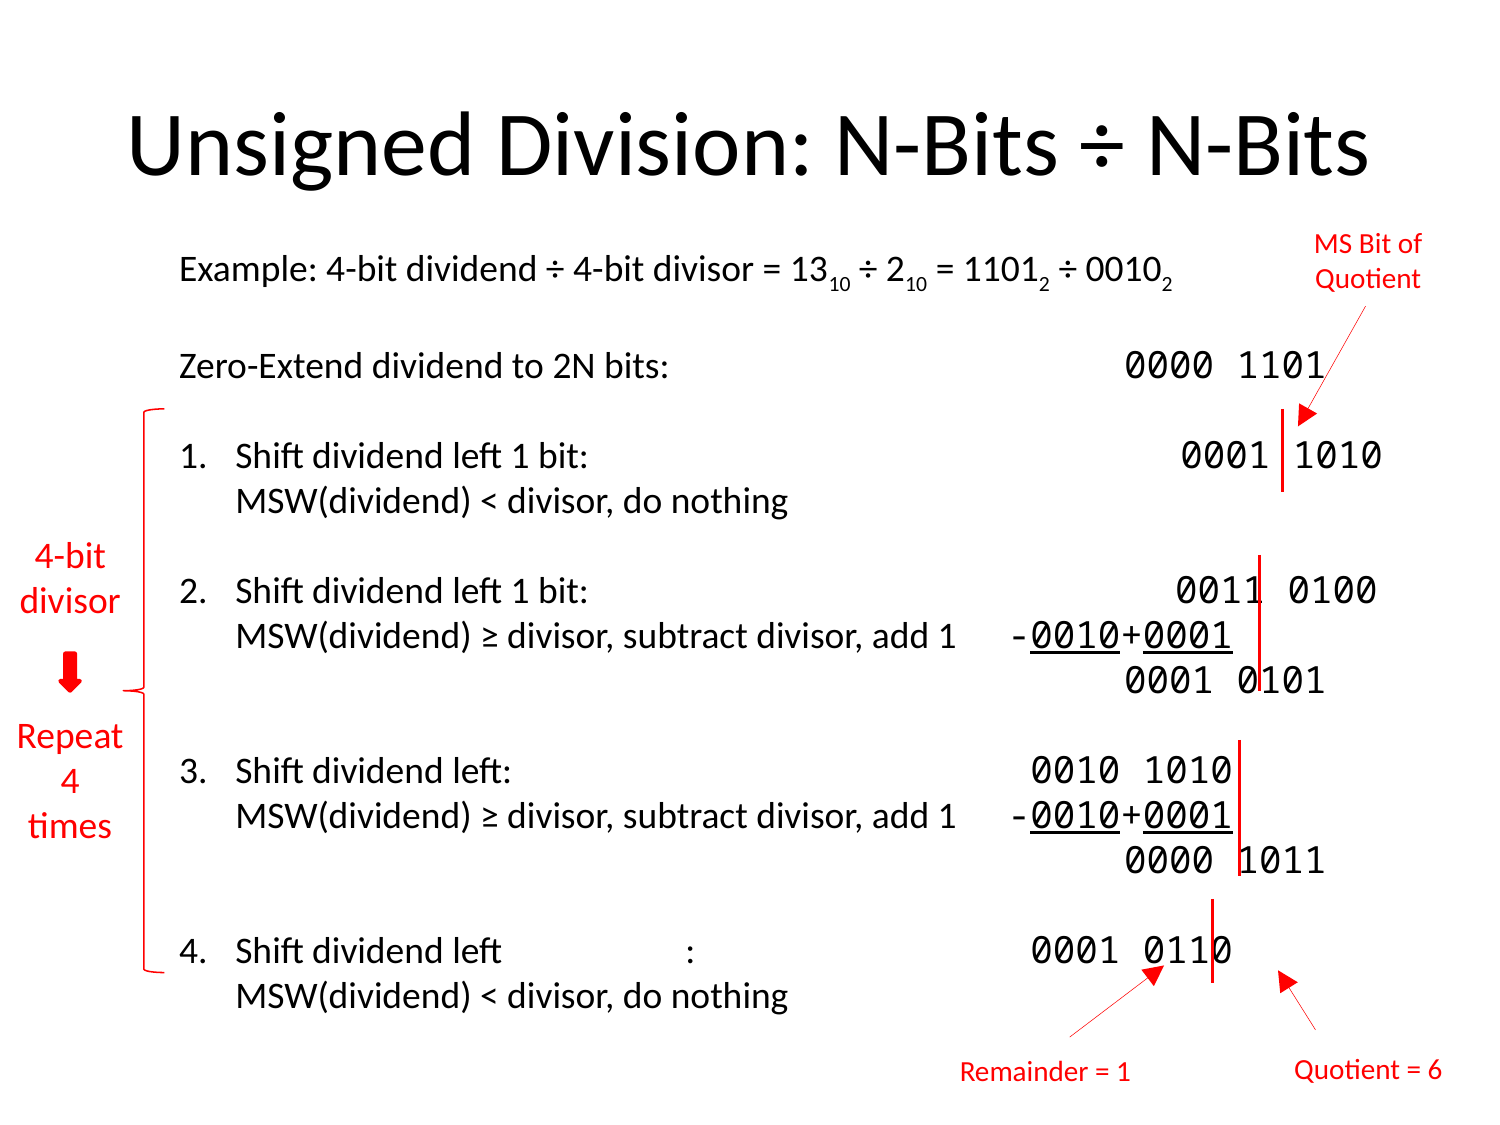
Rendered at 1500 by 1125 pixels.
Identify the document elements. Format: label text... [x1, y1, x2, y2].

text_box 4-bit divisor Repeat 4 times [0, 524, 141, 854]
text_box Remainder = 1 [922, 965, 1169, 1119]
text_box MS Bit of Quotient [1277, 210, 1459, 427]
text_box Quotient = 6 [1277, 970, 1459, 1116]
title Unsigned Division: N-Bits ÷ N-Bits [75, 45, 1425, 233]
text_box [58, 651, 82, 693]
text_box [141, 408, 165, 974]
text_box Example: 4-bit dividend ÷ 4-bit divisor = 1310 ÷ 210 = 11012 ÷ 00102 Zero-Extend dividend to 2N bits: 0000 1101 Shift dividend left 1 bit: 0001 1010 MSW(dividend) < divisor, do nothing Shift dividend left 1 bit: 0011 0100 MSW(dividend) ≥ divisor, subtract divisor, add 1 -0010+0001 0001 0101 Shift dividend left: 0010 1010 MSW(dividend) ≥ divisor, subtract divisor, add 1 -0010+0001 0000 1011 Shift dividend left : 0001 0110 MSW(dividend) < divisor, do nothing [164, 237, 1459, 1068]
